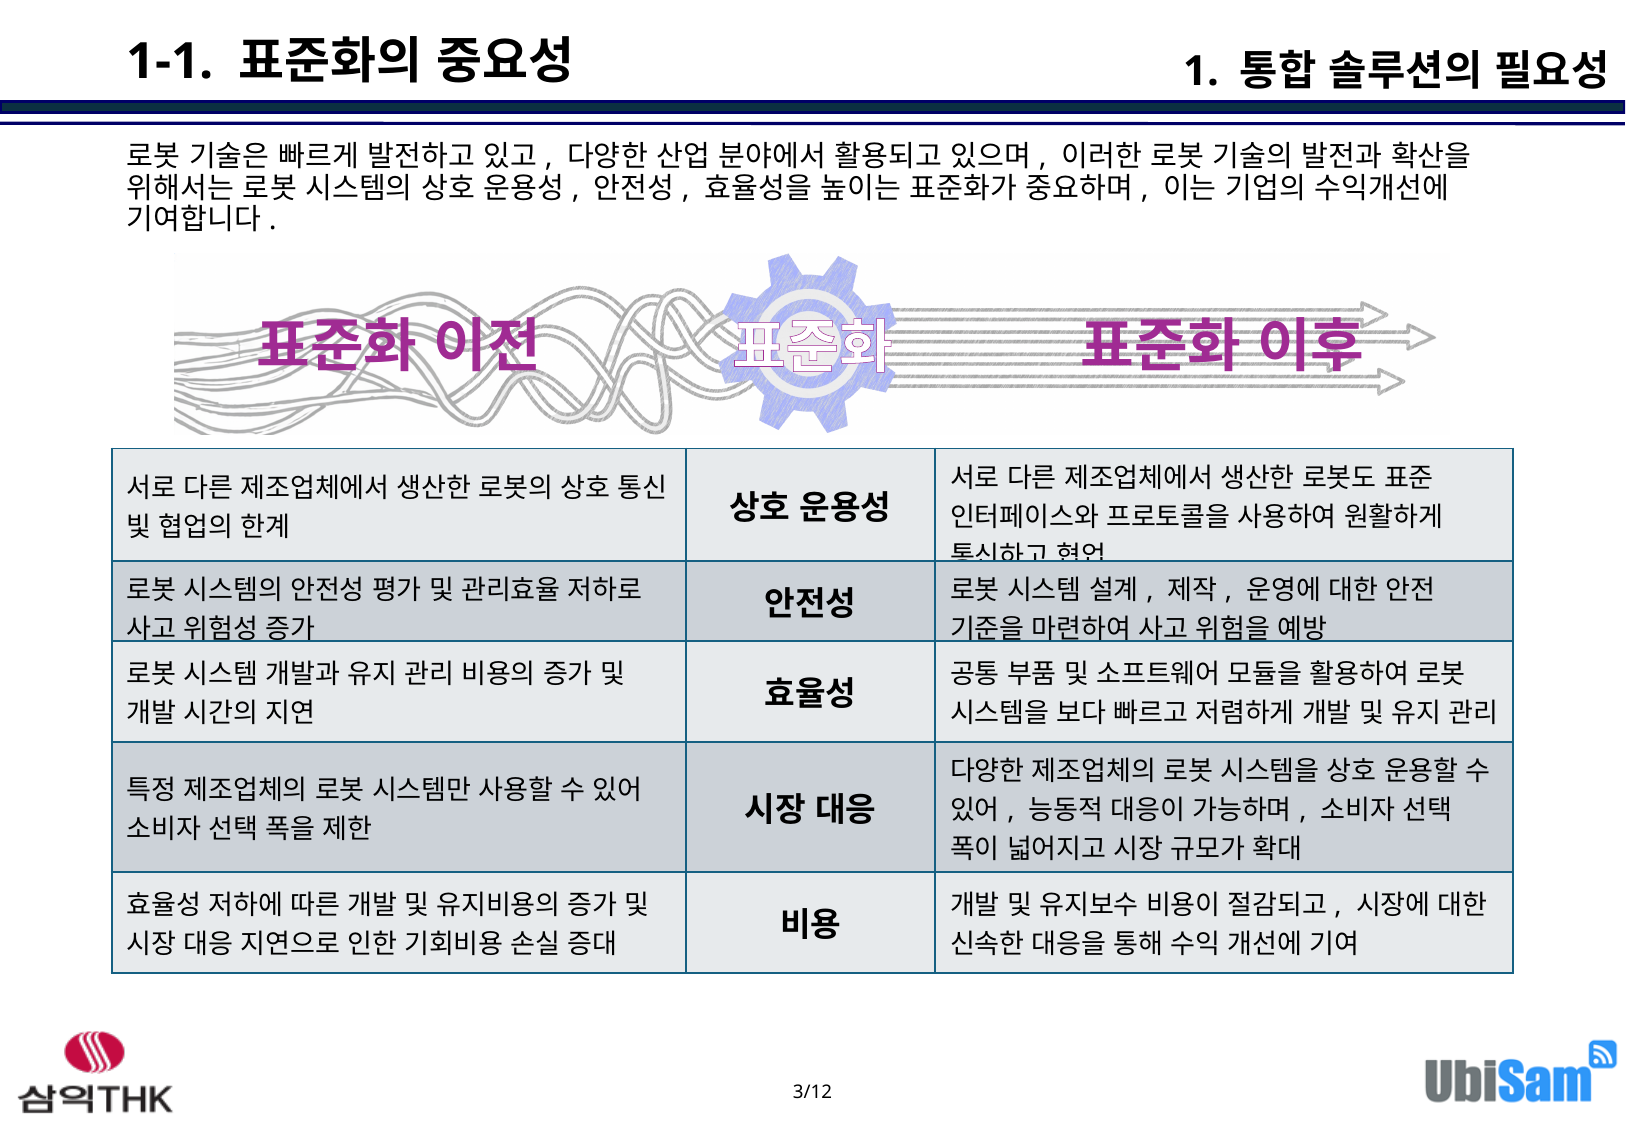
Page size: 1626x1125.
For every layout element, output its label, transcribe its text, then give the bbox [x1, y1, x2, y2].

table_cell 시장 대응 [687, 743, 934, 871]
list 로봇 기술은 빠르게 발전하고 있고, 다양한 산업 분야에서 활용되고 있으며, 이러한 로봇 기술의 발전과 확산을 위해서는 로봇 시스템의 상호 운용성, 안전성, 효율성을 높이는 표준화가 중요하며, 이는 기업의 수익개선에 기여합니다. [111, 134, 1514, 333]
table_cell 로봇 시스템 설계, 제작, 운영에 대한 안전 기준을 마련하여 사고 위험을 예방 [936, 562, 1512, 640]
table_cell 개발 및 유지보수 비용이 절감되고, 시장에 대한 신속한 대응을 통해 수익 개선에 기여 [936, 873, 1512, 972]
list 1. 통합 솔루션의 필요성 [1023, 22, 1625, 102]
picture [15, 1030, 177, 1115]
title 1-1. 표준화의 중요성 [111, 22, 1023, 102]
table_cell 비용 [687, 873, 934, 972]
table_cell 로봇 시스템의 안전성 평가 및 관리효율 저하로 사고 위험성 증가 [113, 562, 685, 640]
table_cell 안전성 [687, 562, 934, 640]
table_header 상호 운용성 [687, 449, 934, 560]
table_header 서로 다른 제조업체에서 생산한 로봇도 표준 인터페이스와 프로토콜을 사용하여 원활하게 통신하고 협업 [936, 449, 1512, 560]
table_cell 효율성 저하에 따른 개발 및 유지비용의 증가 및 시장 대응 지연으로 인한 기회비용 손실 증대 [113, 873, 685, 972]
table_header 서로 다른 제조업체에서 생산한 로봇의 상호 통신 빛 협업의 한계 [113, 449, 685, 560]
table_cell 로봇 시스템 개발과 유지 관리 비용의 증가 및 개발 시간의 지연 [113, 642, 685, 741]
table_cell 공통 부품 및 소프트웨어 모듈을 활용하여 로봇 시스템을 보다 빠르고 저렴하게 개발 및 유지 관리 [936, 642, 1512, 741]
table_cell 다양한 제조업체의 로봇 시스템을 상호 운용할 수 있어, 능동적 대응이 가능하며, 소비자 선택 폭이 넓어지고 시장 규모가 확대 [936, 743, 1512, 871]
picture [1412, 1011, 1625, 1125]
table_cell 특정 제조업체의 로봇 시스템만 사용할 수 있어 소비자 선택 폭을 제한 [113, 743, 685, 871]
picture [174, 253, 1451, 435]
table_cell 효율성 [687, 642, 934, 741]
